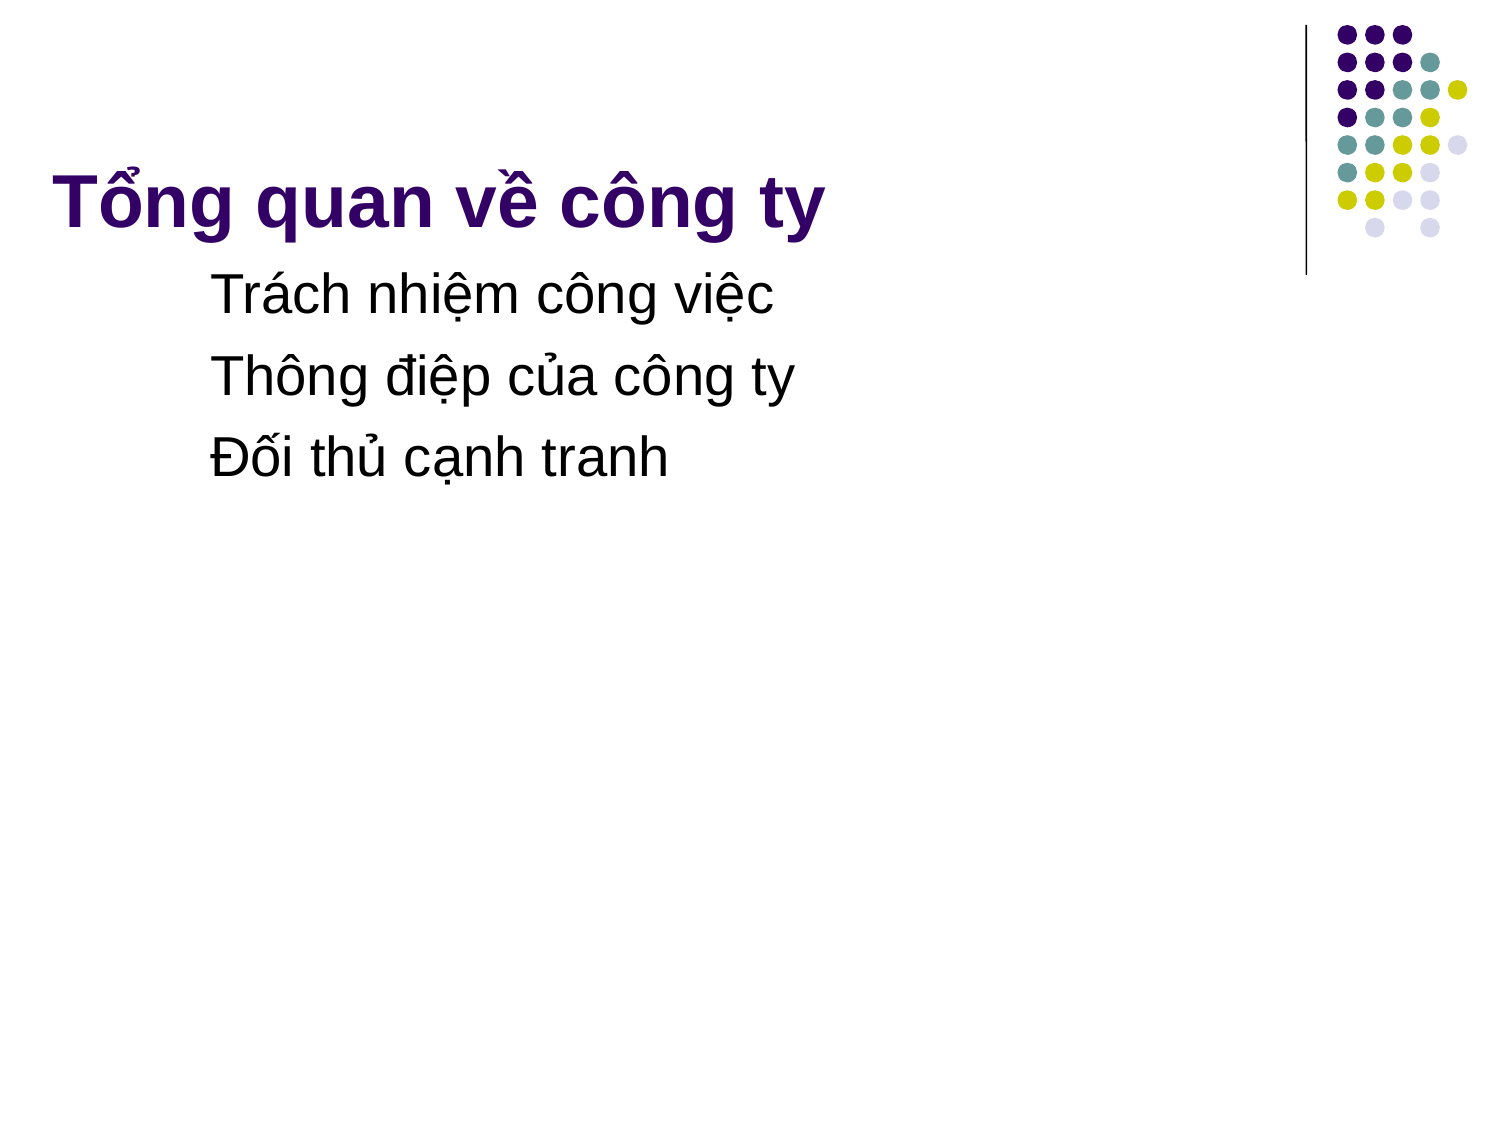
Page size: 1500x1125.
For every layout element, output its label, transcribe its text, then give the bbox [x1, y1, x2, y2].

title Tổng quan về công ty [37, 37, 1300, 250]
list Trách nhiệm công việc Thông điệp của công ty Đối thủ cạnh tranh [187, 249, 1400, 974]
